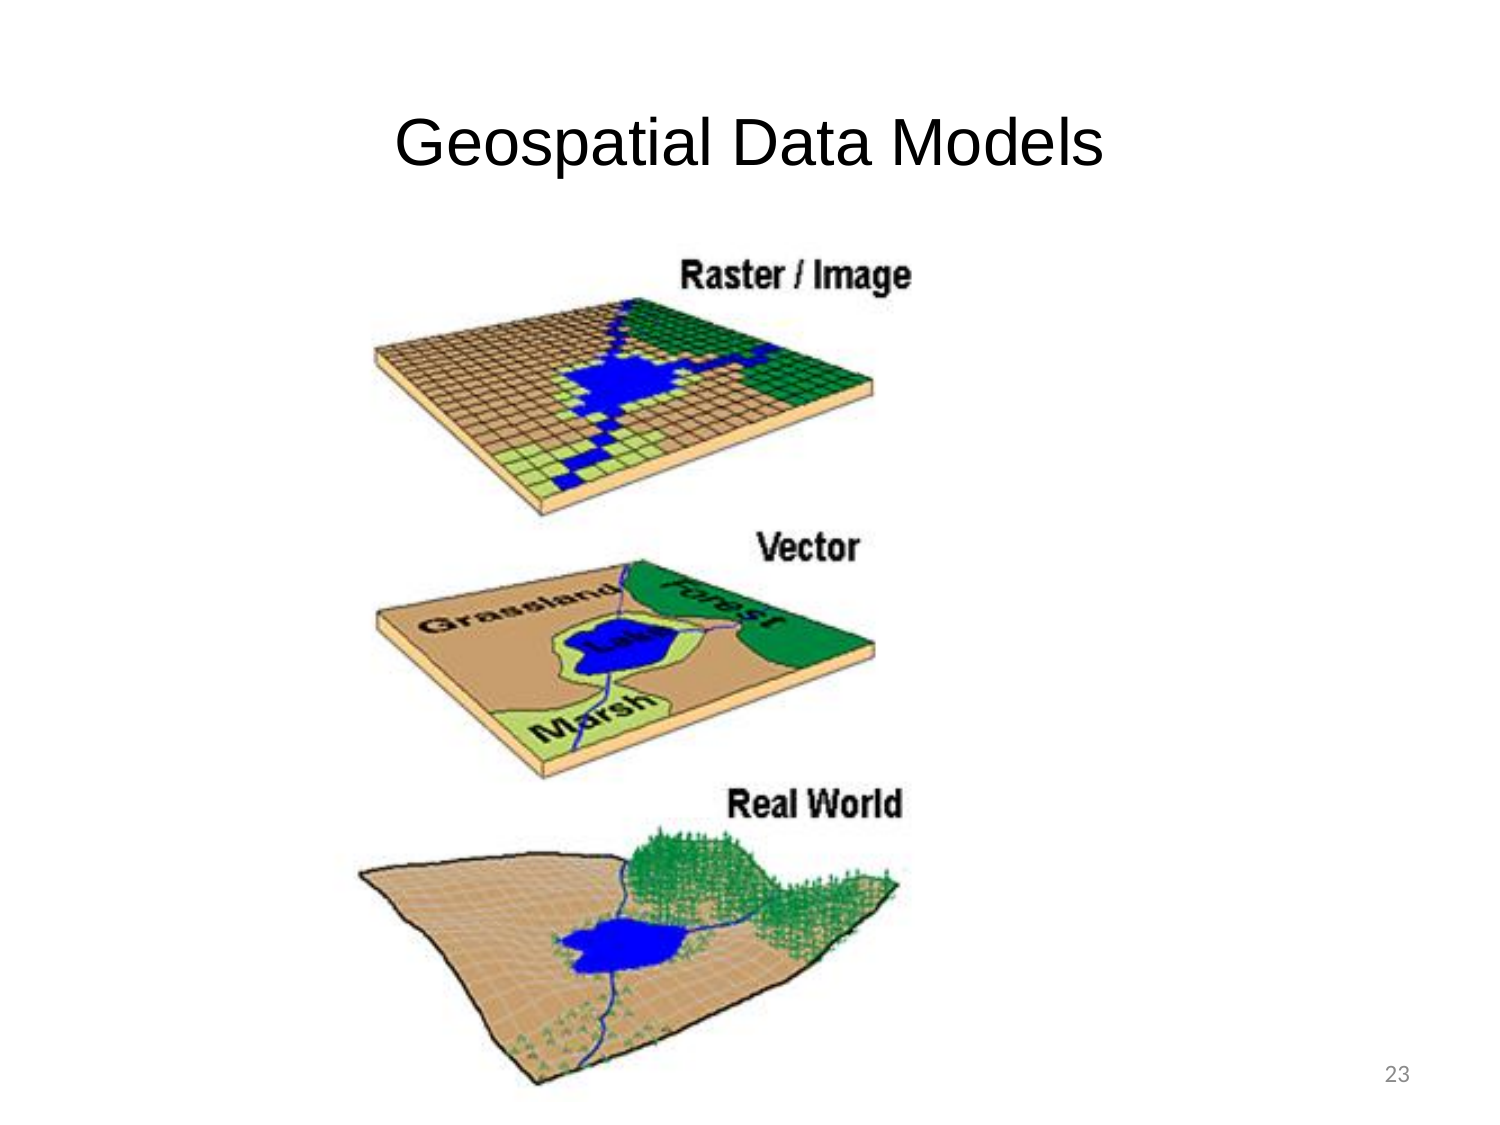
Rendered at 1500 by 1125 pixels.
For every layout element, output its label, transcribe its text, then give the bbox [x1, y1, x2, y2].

picture [299, 242, 976, 1102]
slide_number 23 [1074, 1042, 1425, 1103]
title Geospatial Data Models [75, 45, 1425, 233]
